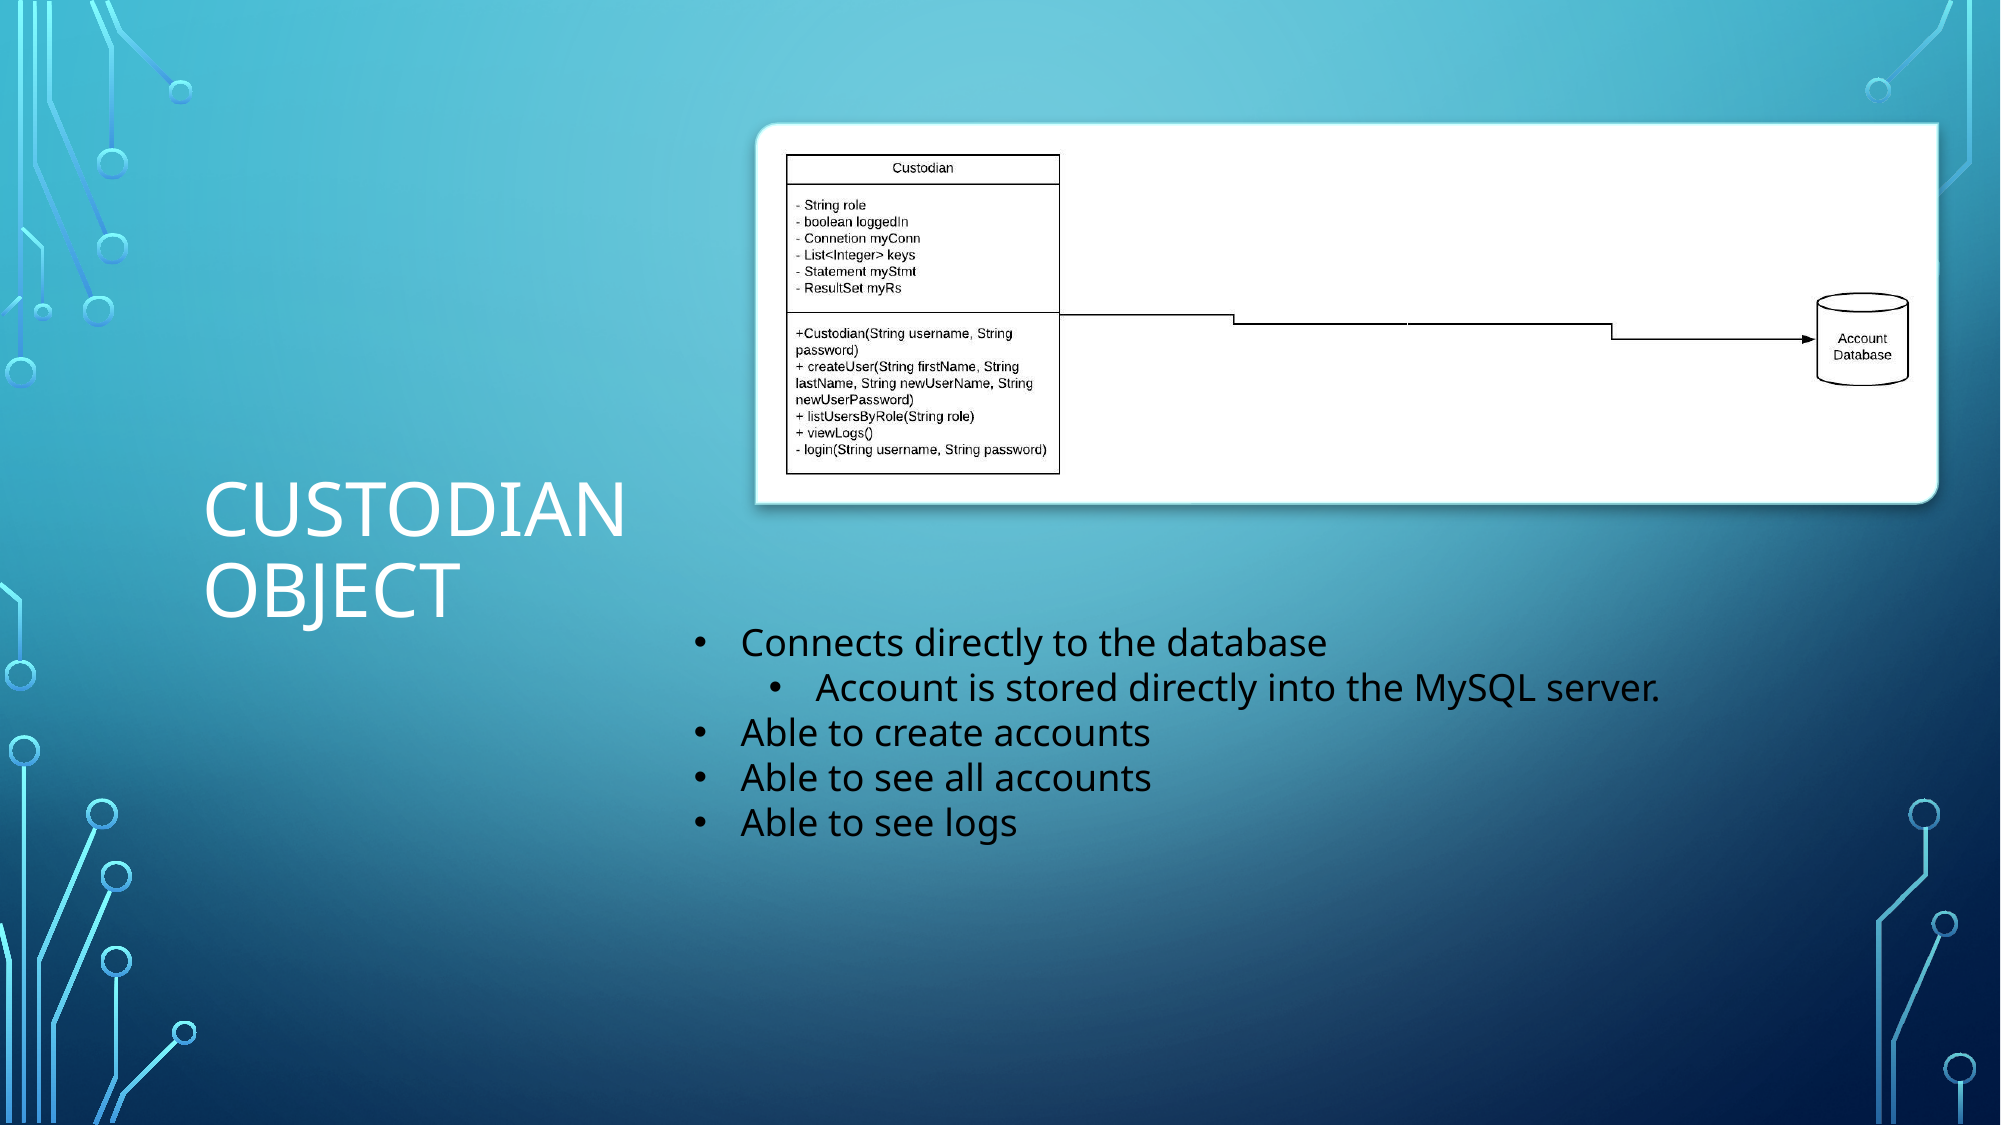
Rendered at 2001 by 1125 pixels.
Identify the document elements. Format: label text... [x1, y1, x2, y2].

title Custodian Object [187, 101, 660, 1005]
text_box Connects directly to the database Account is stored directly into the MySQL server. Able to create accounts Able to see all accounts Able to see logs [678, 611, 1912, 942]
picture [755, 123, 1938, 504]
